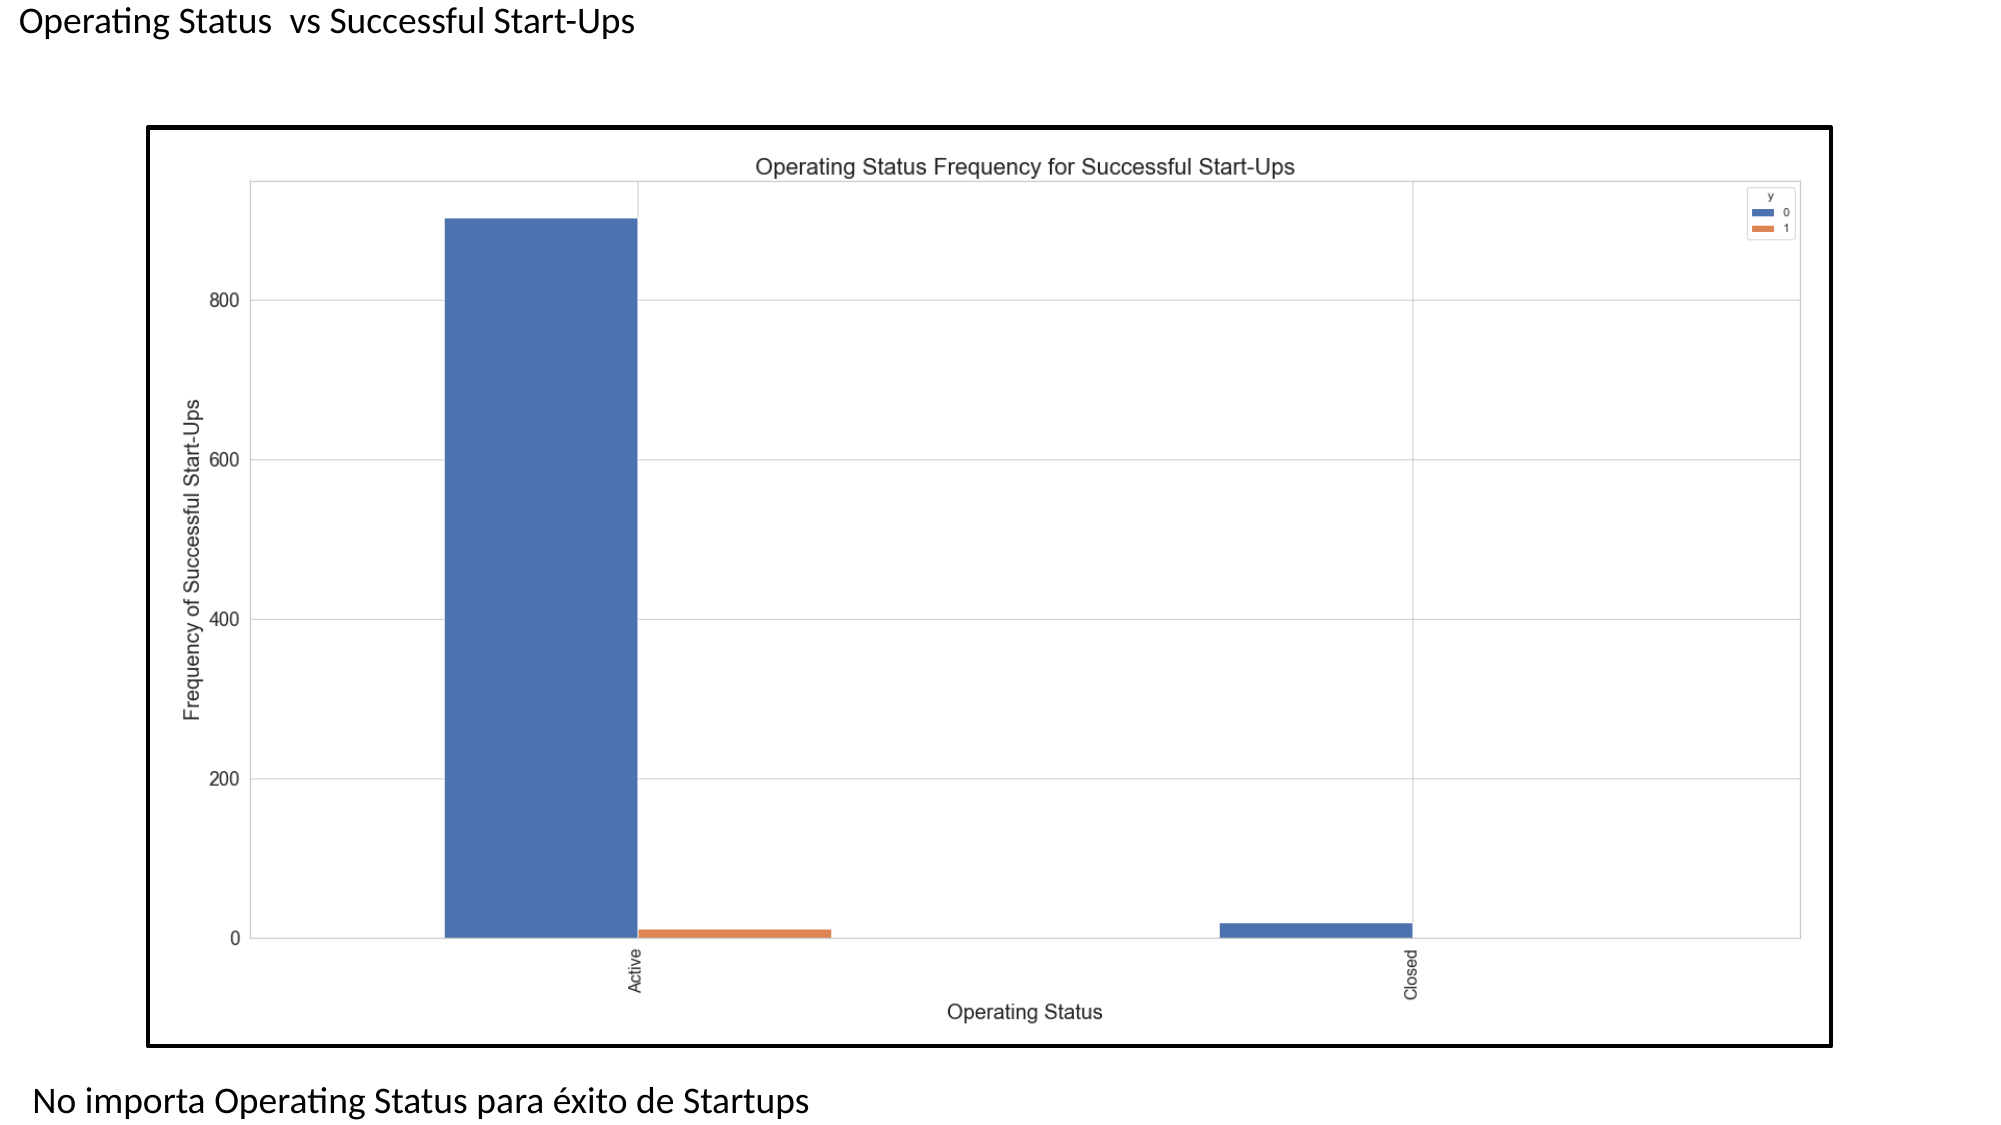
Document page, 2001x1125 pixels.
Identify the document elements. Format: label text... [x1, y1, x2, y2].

picture [149, 129, 1830, 1045]
text_box No importa Operating Status para éxito de Startups [17, 1068, 826, 1125]
text_box Operating Status vs Successful Start-Ups [3, 0, 651, 49]
